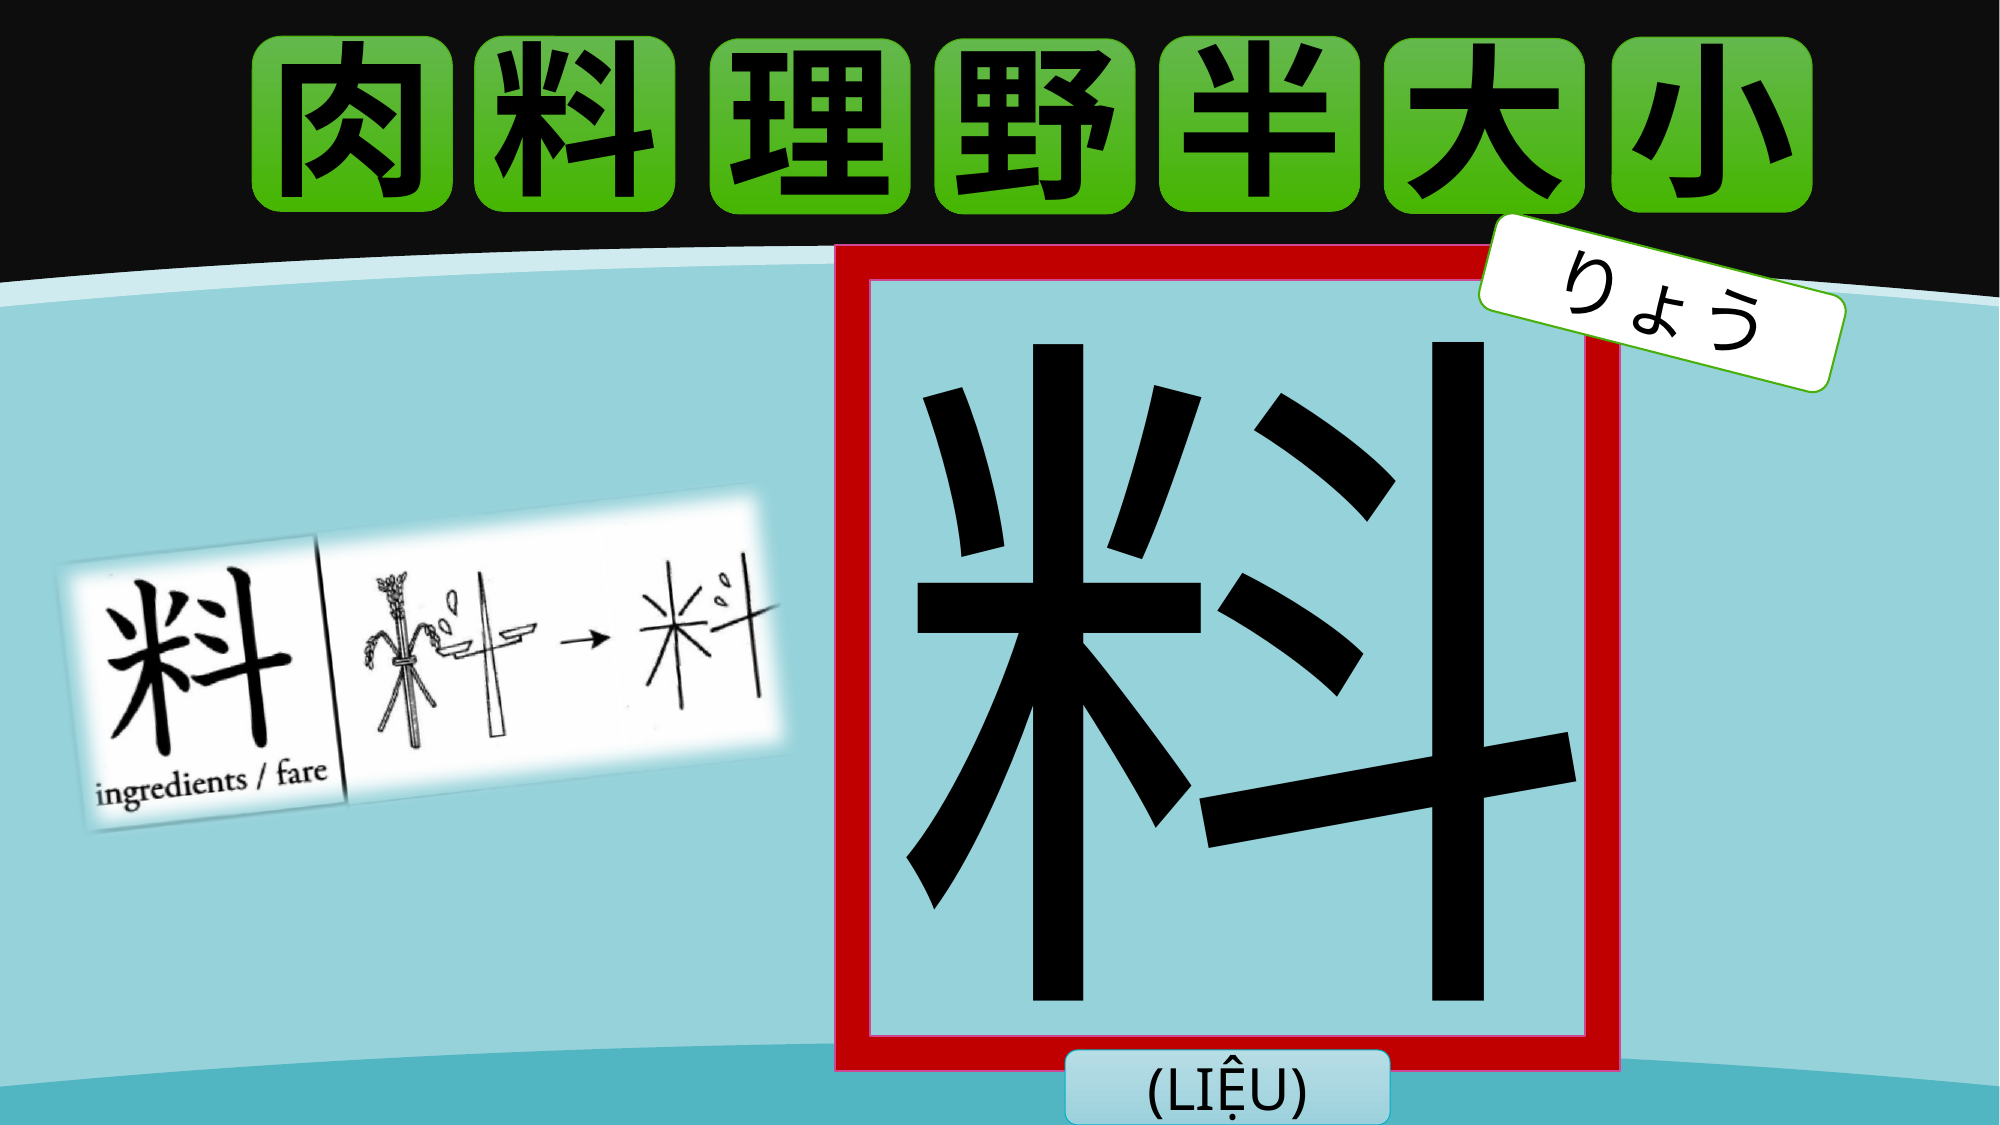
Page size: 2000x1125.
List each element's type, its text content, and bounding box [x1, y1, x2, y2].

text_box 肉 [251, 35, 453, 212]
text_box 料 [834, 244, 1621, 1072]
text_box 大 [1383, 37, 1585, 214]
text_box 料 [474, 35, 676, 212]
text_box 小 [1611, 36, 1813, 213]
text_box 野 [934, 38, 1136, 215]
text_box (LIỆU) [1064, 1049, 1391, 1125]
text_box 理 [709, 38, 911, 215]
picture [62, 506, 791, 812]
text_box りょう [1477, 212, 1847, 394]
text_box 半 [1159, 35, 1361, 212]
